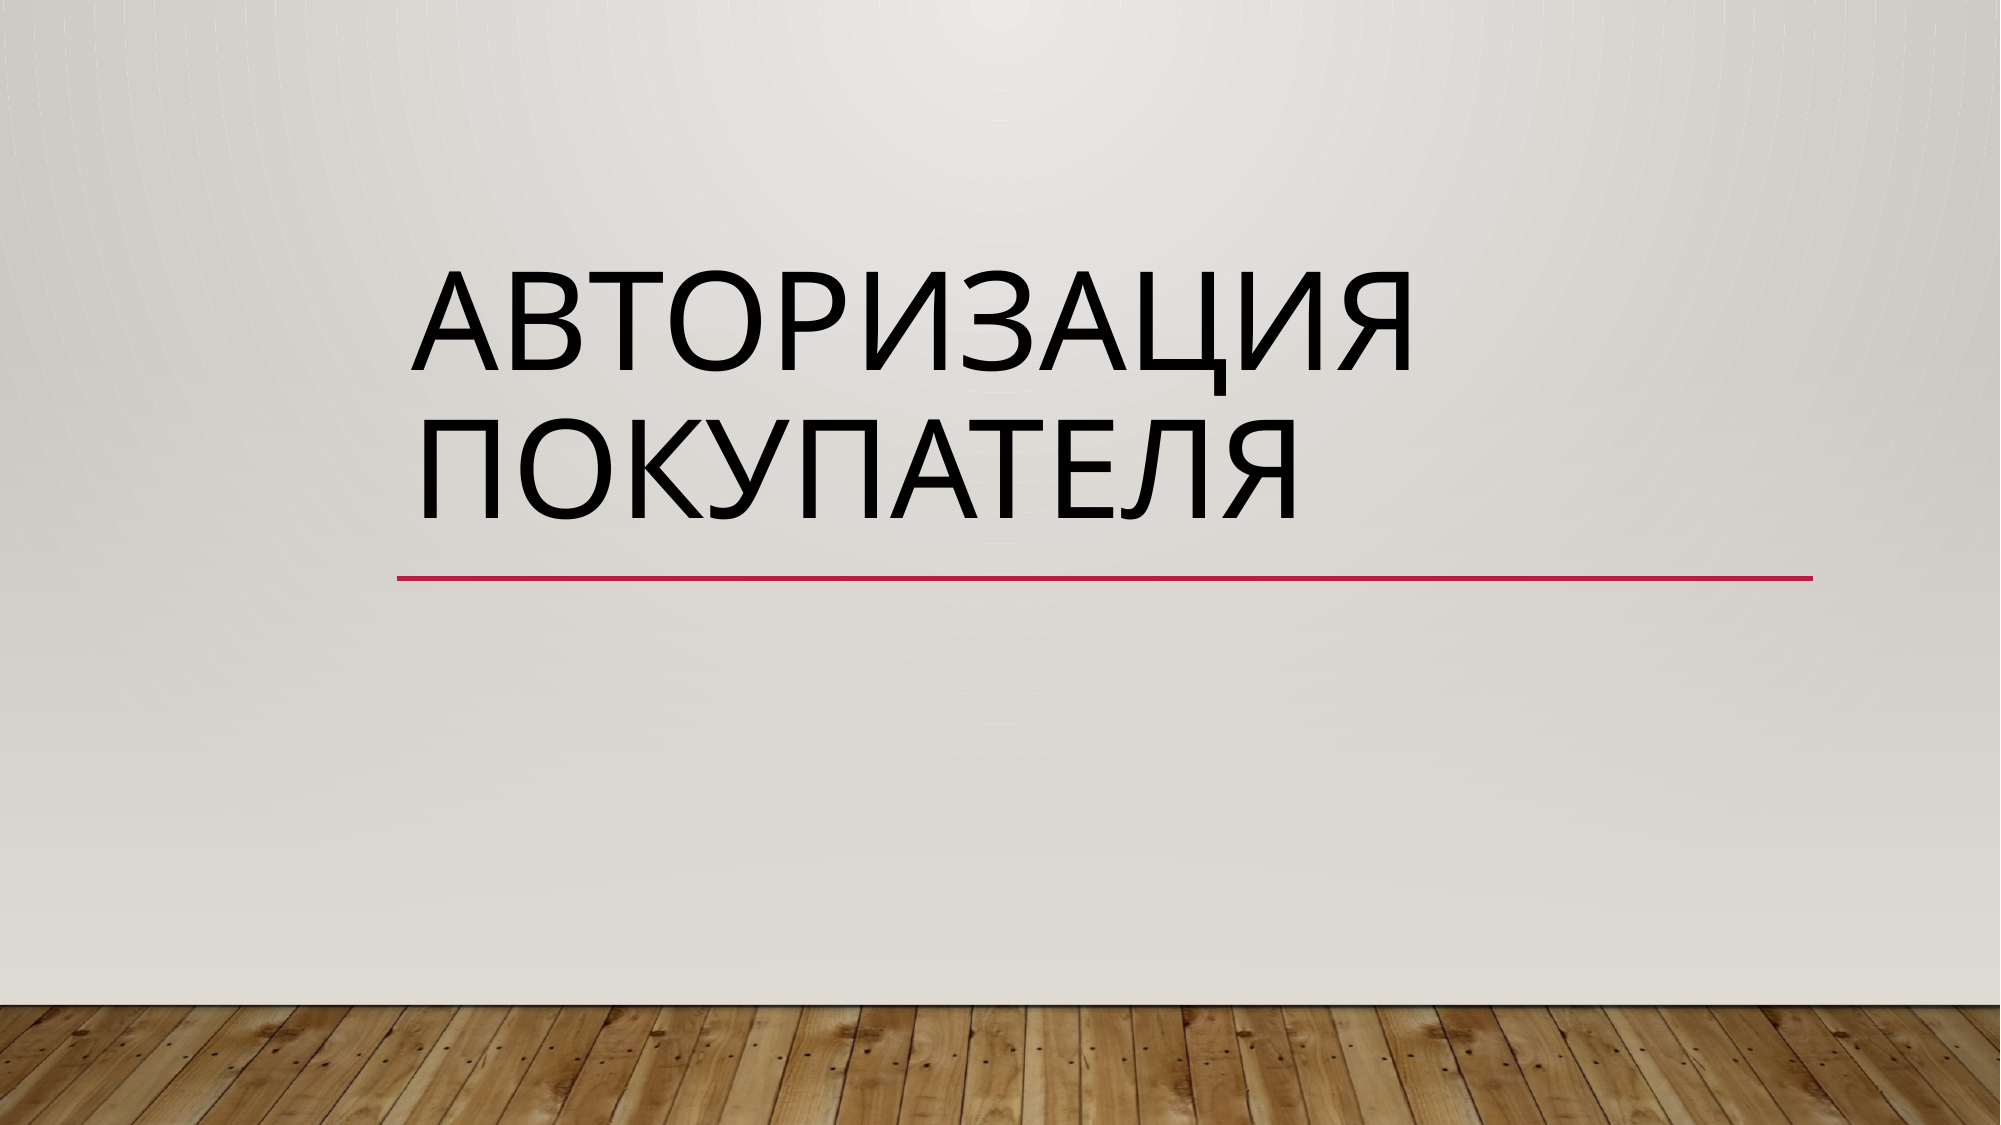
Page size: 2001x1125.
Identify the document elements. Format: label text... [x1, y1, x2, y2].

picture [0, 1005, 2000, 1125]
title Авторизация покупателя [396, 131, 1814, 549]
